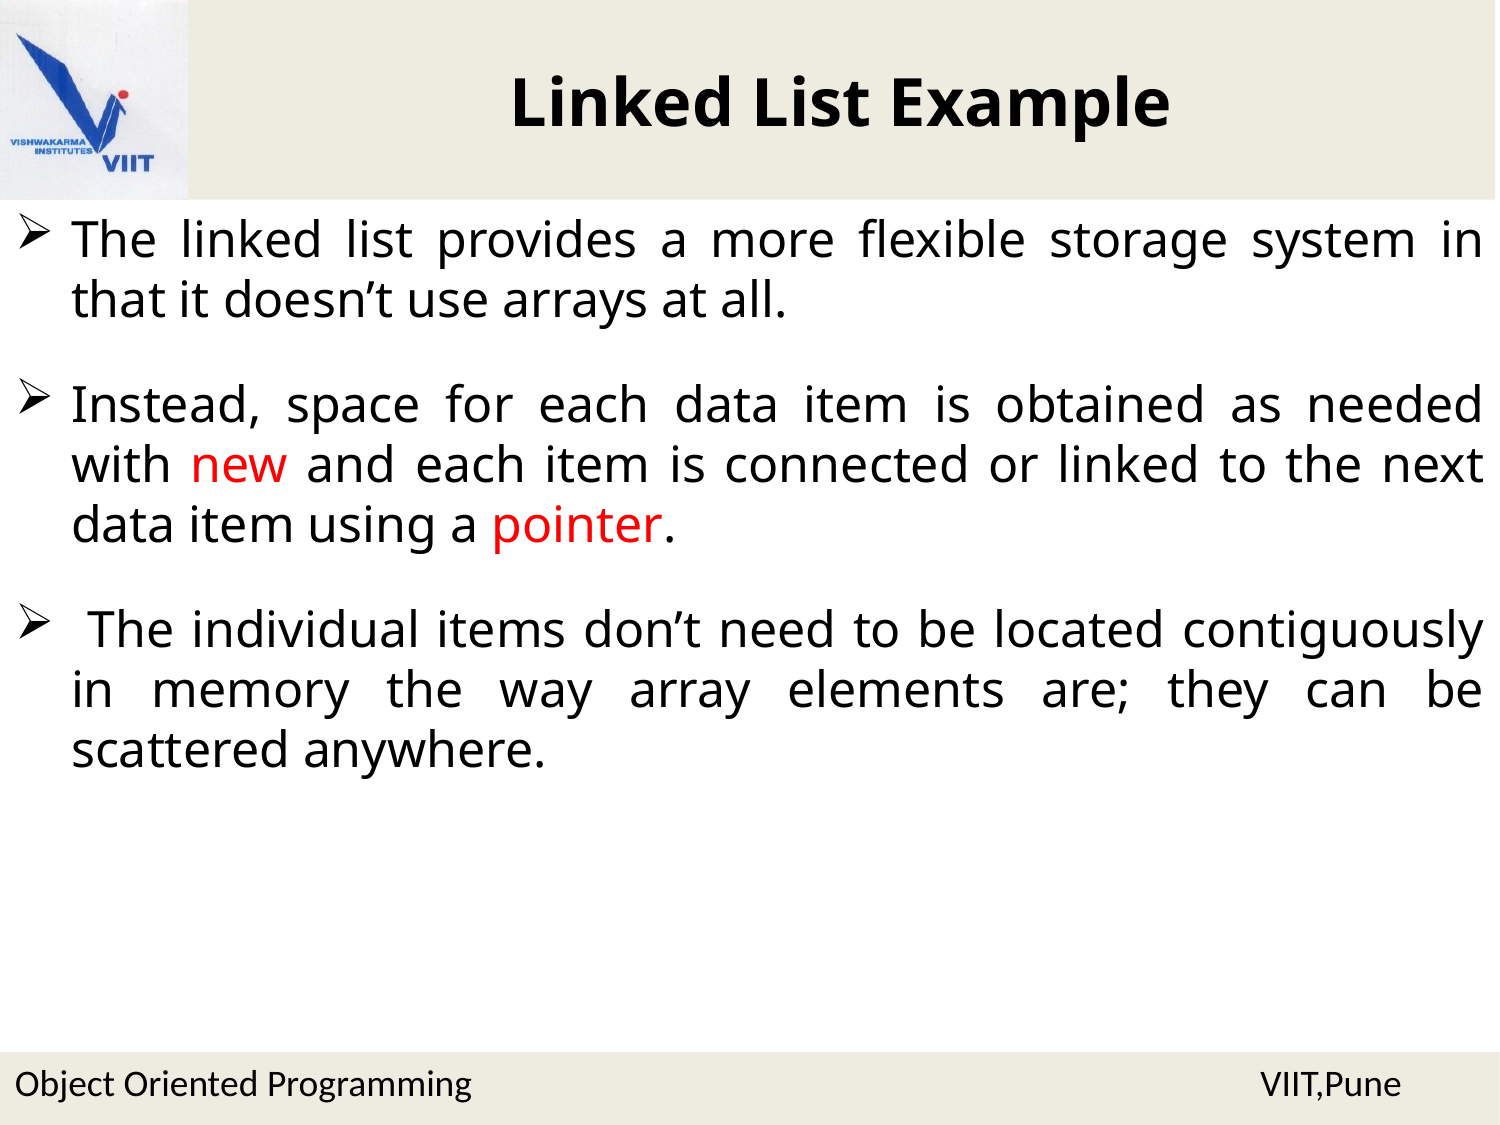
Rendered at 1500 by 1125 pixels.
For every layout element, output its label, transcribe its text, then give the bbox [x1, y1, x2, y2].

text_box Linked List Example [189, 0, 1496, 199]
picture [0, 0, 188, 200]
text_box Object Oriented Programming VIIT,Pune [0, 1051, 1500, 1125]
text_box The linked list provides a more flexible storage system in that it doesn’t use arrays at all. Instead, space for each data item is obtained as needed with new and each item is connected or linked to the next data item using a pointer. The individual items don’t need to be located contiguously in memory the way array elements are; they can be scattered anywhere. [0, 199, 1500, 1038]
